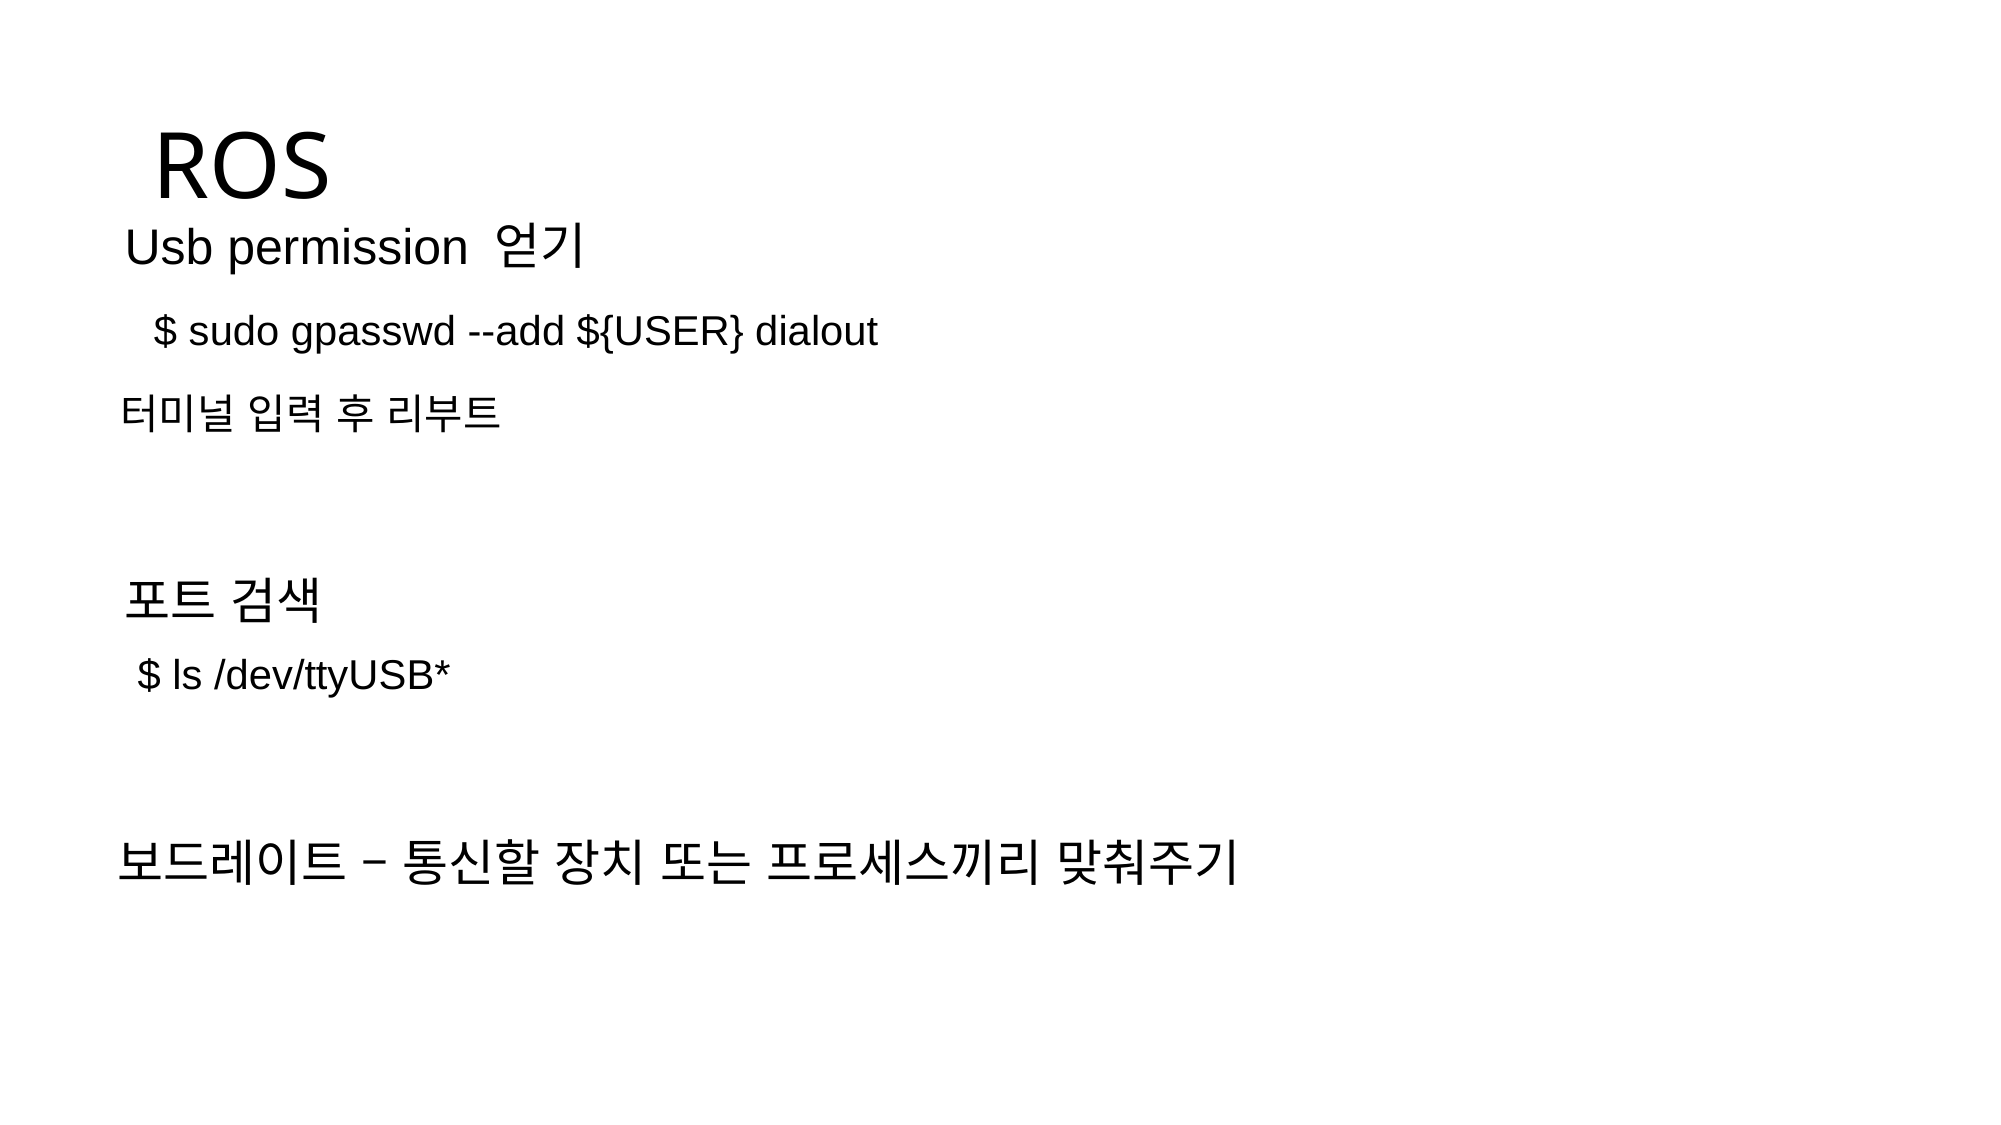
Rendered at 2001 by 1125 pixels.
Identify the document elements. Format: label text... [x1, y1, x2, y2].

text_box $ sudo gpasswd --add ${USER} dialout [154, 303, 891, 354]
title ROS [137, 59, 1863, 278]
text_box 터미널 입력 후 리부트 [105, 380, 517, 446]
text_box 보드레이트 – 통신할 장치 또는 프로세스끼리 맞춰주기 [102, 824, 1256, 900]
text_box $ ls /dev/ttyUSB* [122, 640, 466, 706]
text_box Usb permission 얻기 [109, 207, 602, 283]
text_box 포트 검색 [109, 562, 338, 638]
